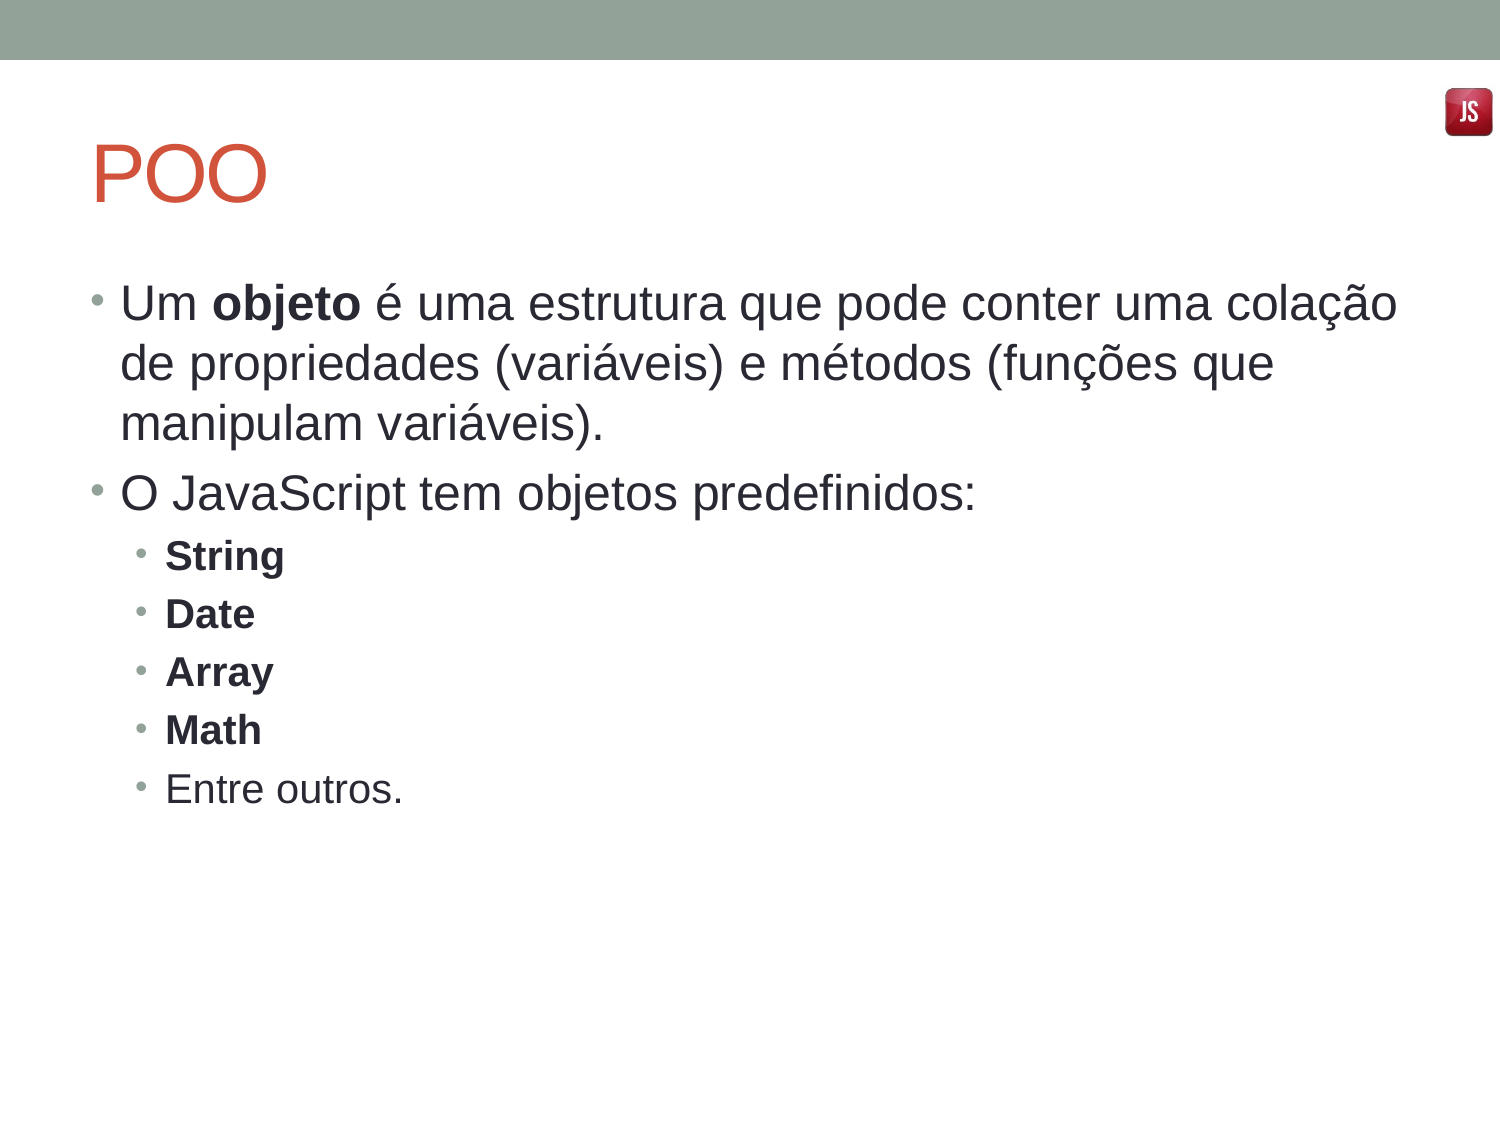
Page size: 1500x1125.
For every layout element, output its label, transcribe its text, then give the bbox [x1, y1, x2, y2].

picture [1442, 85, 1495, 138]
list Um objeto é uma estrutura que pode conter uma colação de propriedades (variáveis) e métodos (funções que manipulam variáveis). O JavaScript tem objetos predefinidos: String Date Array Math Entre outros. [75, 262, 1425, 1063]
title POO [75, 87, 1425, 250]
